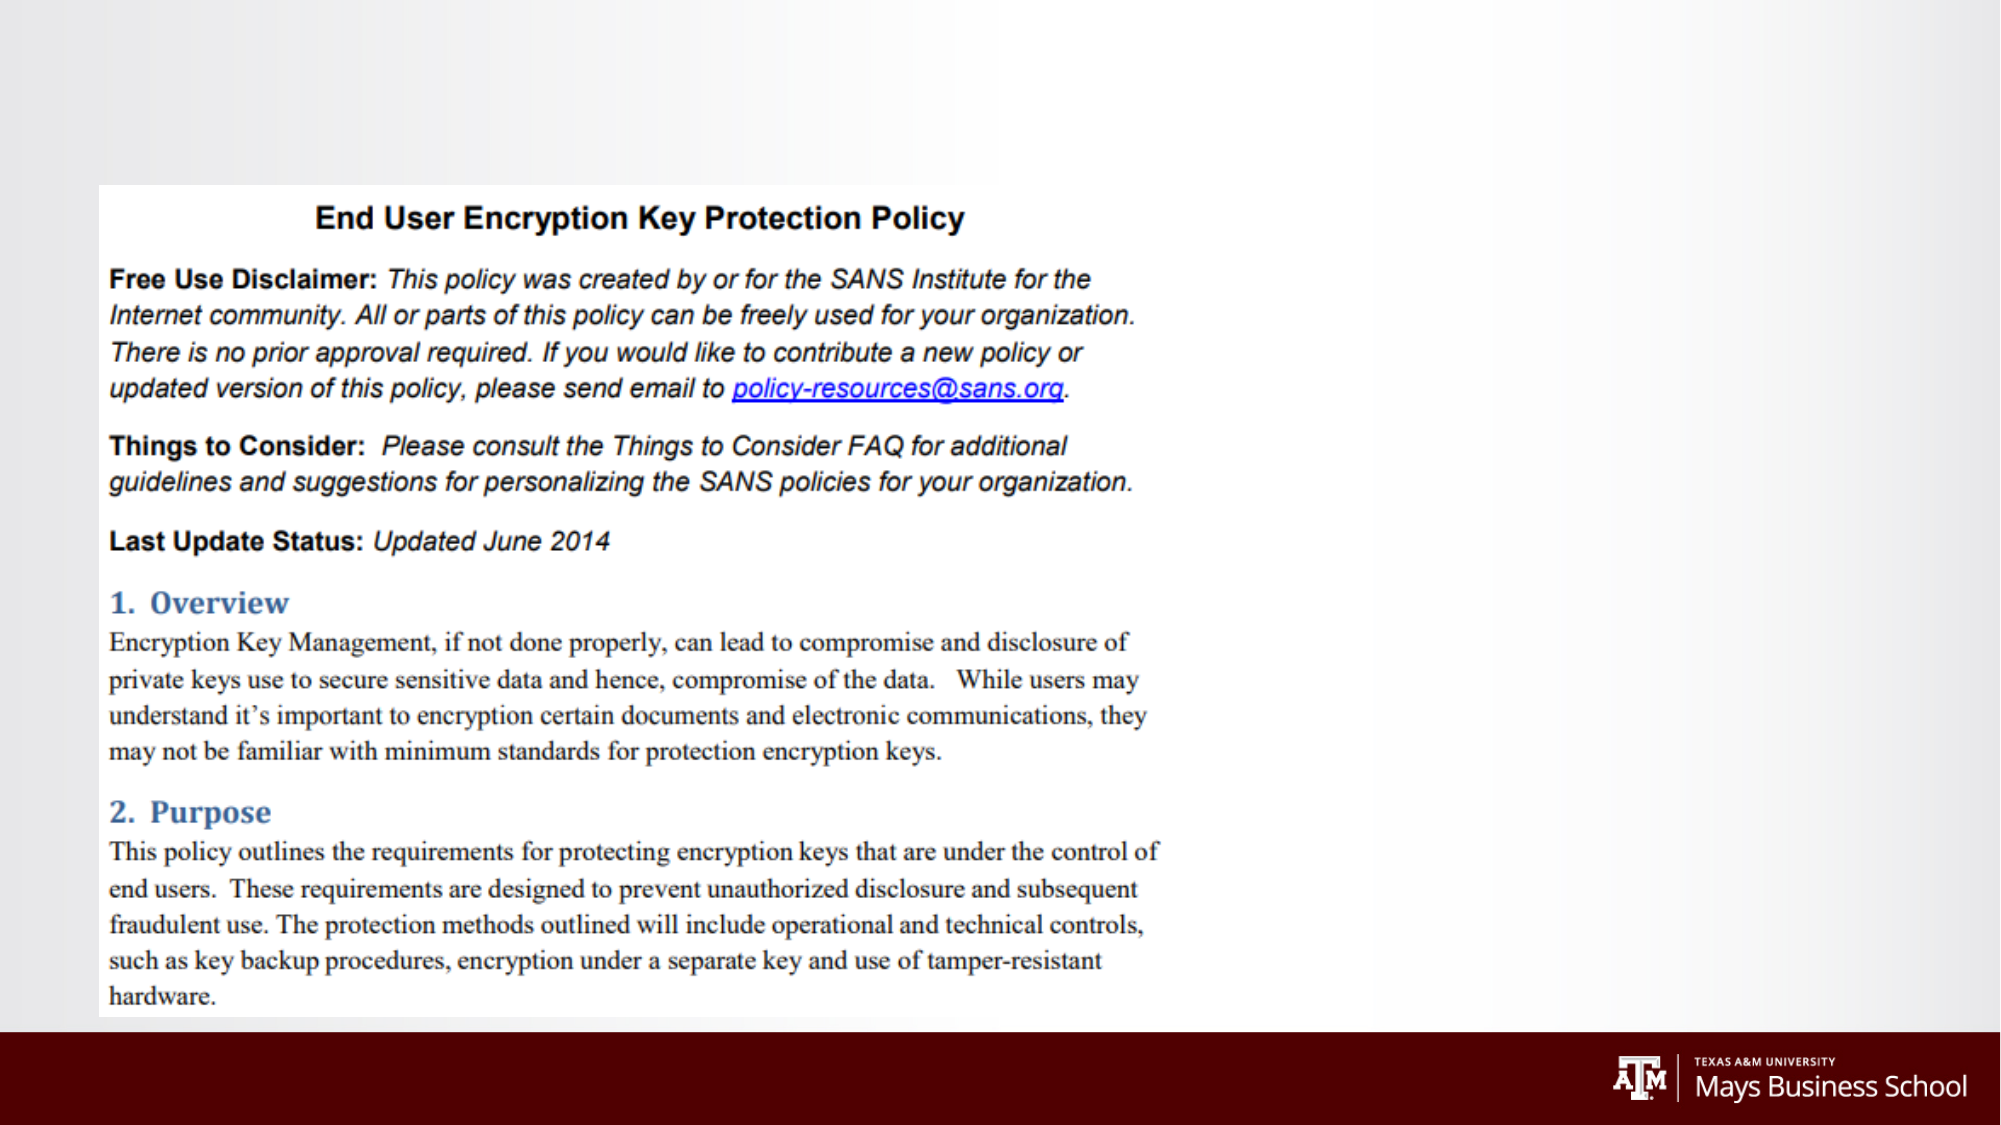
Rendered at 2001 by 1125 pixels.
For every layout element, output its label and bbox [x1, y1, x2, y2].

picture [0, 0, 2001, 1125]
list [99, 184, 1185, 1017]
